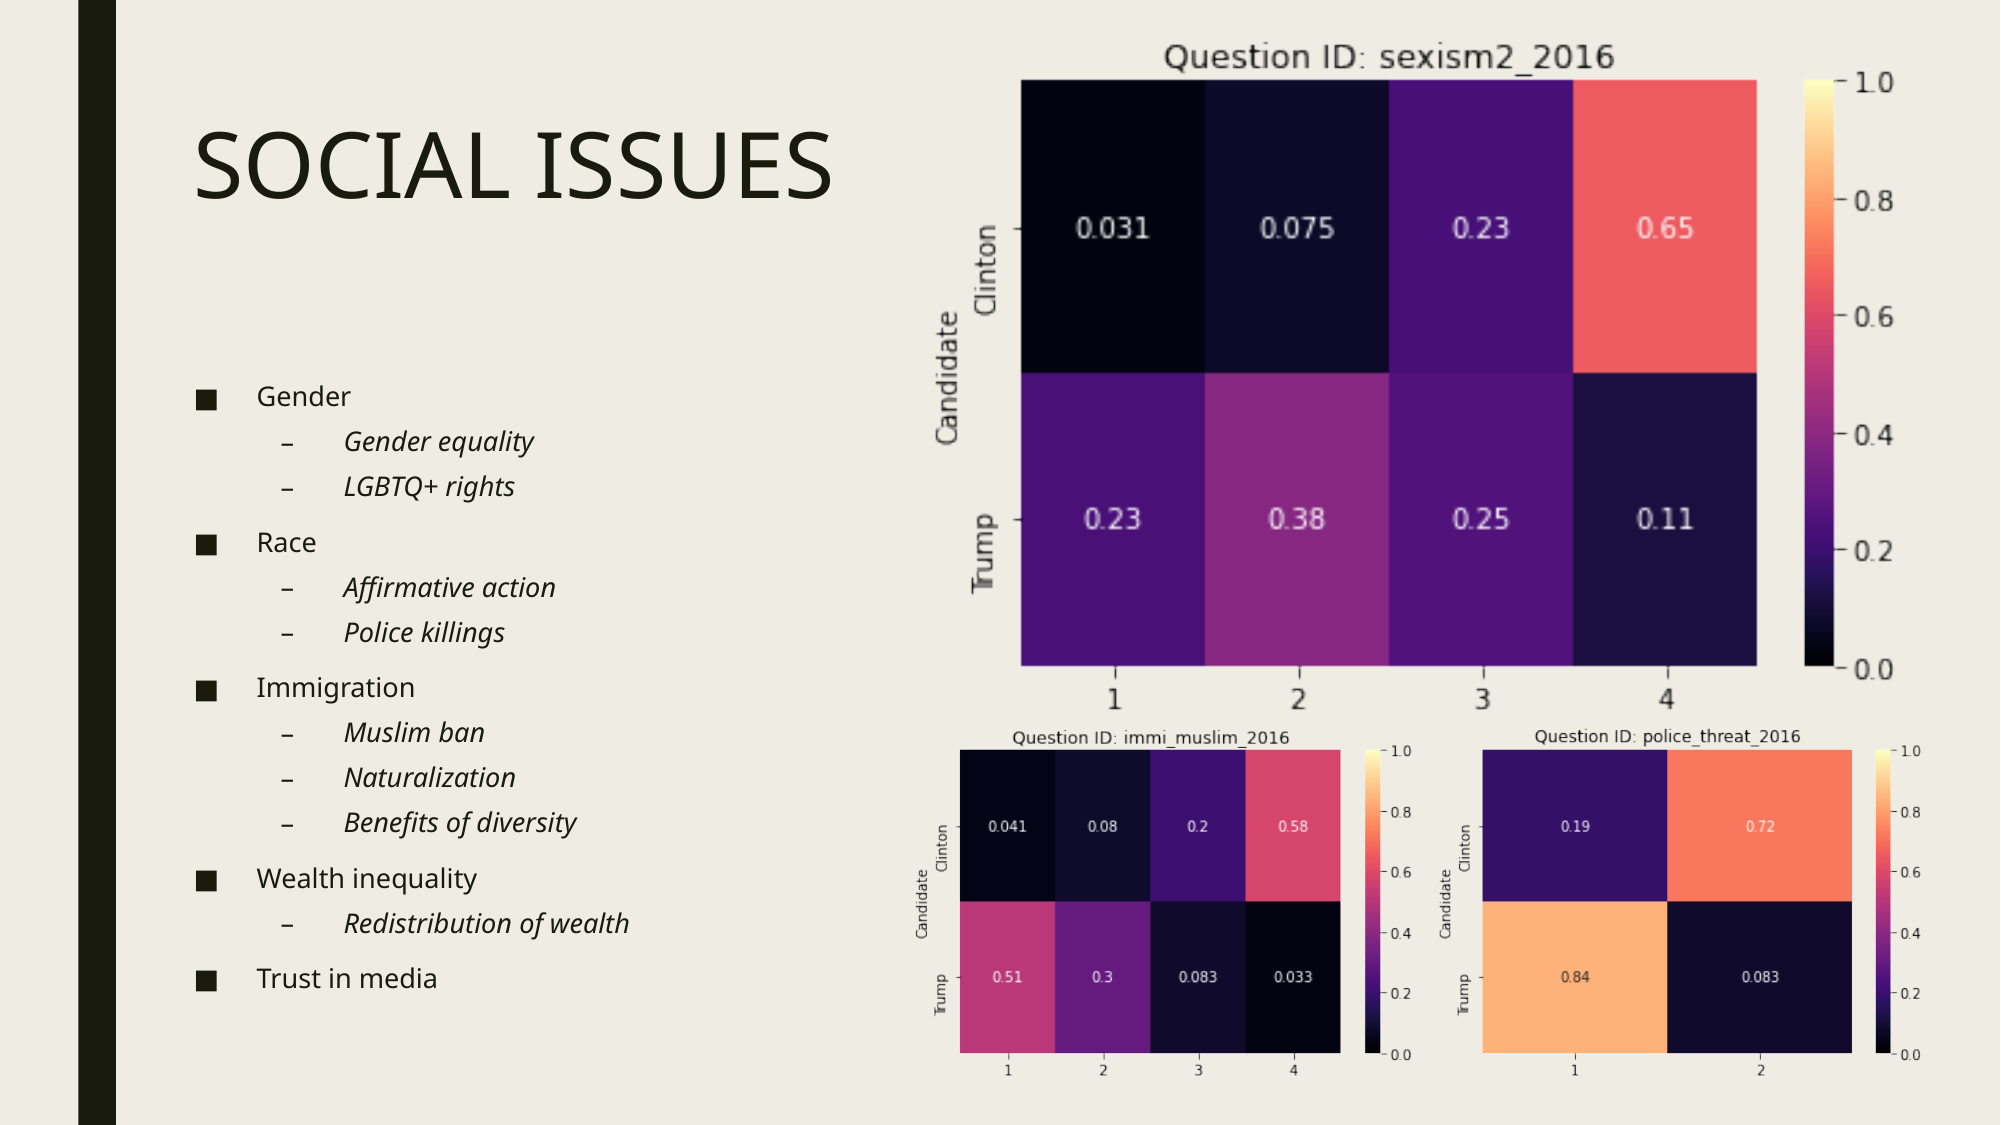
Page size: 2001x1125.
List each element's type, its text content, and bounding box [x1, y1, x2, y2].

title SOCIAL ISSUES [178, 112, 915, 357]
list Gender Gender equality LGBTQ+ rights Race Affirmative action Police killings Immigration Muslim ban Naturalization Benefits of diversity Wealth inequality Redistribution of wealth Trust in media [178, 375, 915, 1013]
picture [904, 29, 1927, 1088]
